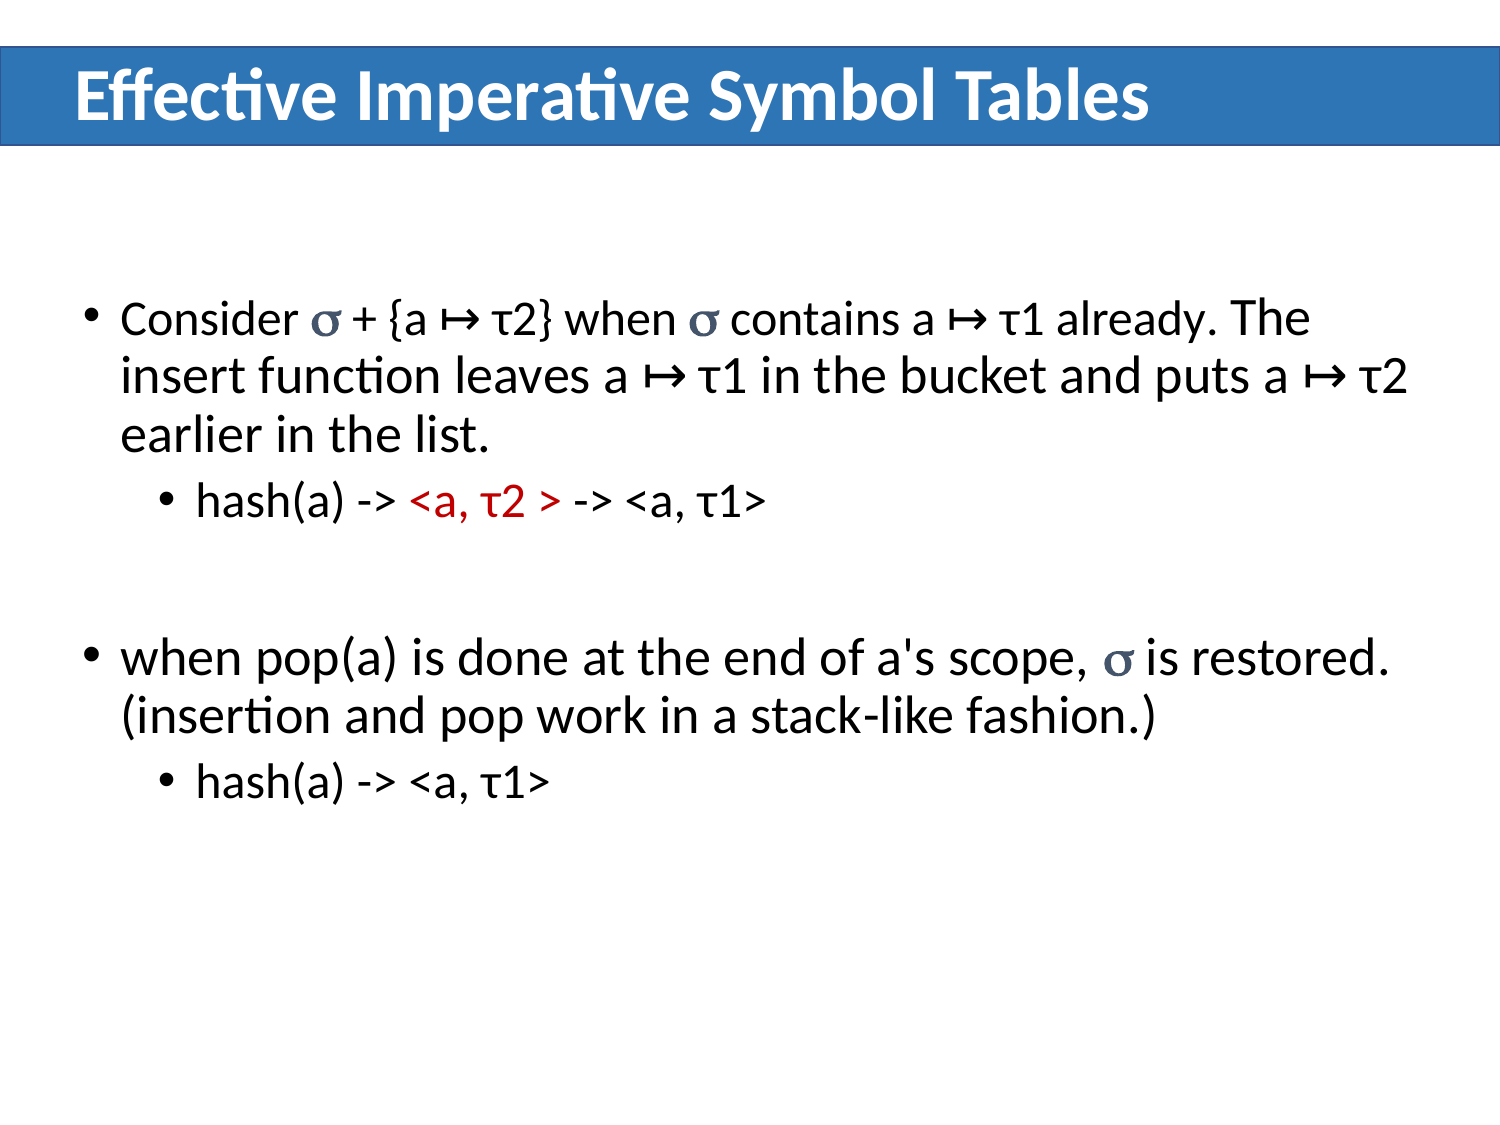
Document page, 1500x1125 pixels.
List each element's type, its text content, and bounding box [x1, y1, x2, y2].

title Effective Imperative Symbol Tables [59, 47, 1446, 146]
list Consider  + {a ↦ τ2} when  contains a ↦ τ1 already. The insert function leaves a ↦ τ1 in the bucket and puts a ↦ τ2 earlier in the list. hash(a) -> <a, τ2 > -> <a, τ1> when pop(a) is done at the end of a's scope,  is restored. (insertion and pop work in a stack-like fashion.) hash(a) -> <a, τ1> [67, 280, 1433, 862]
